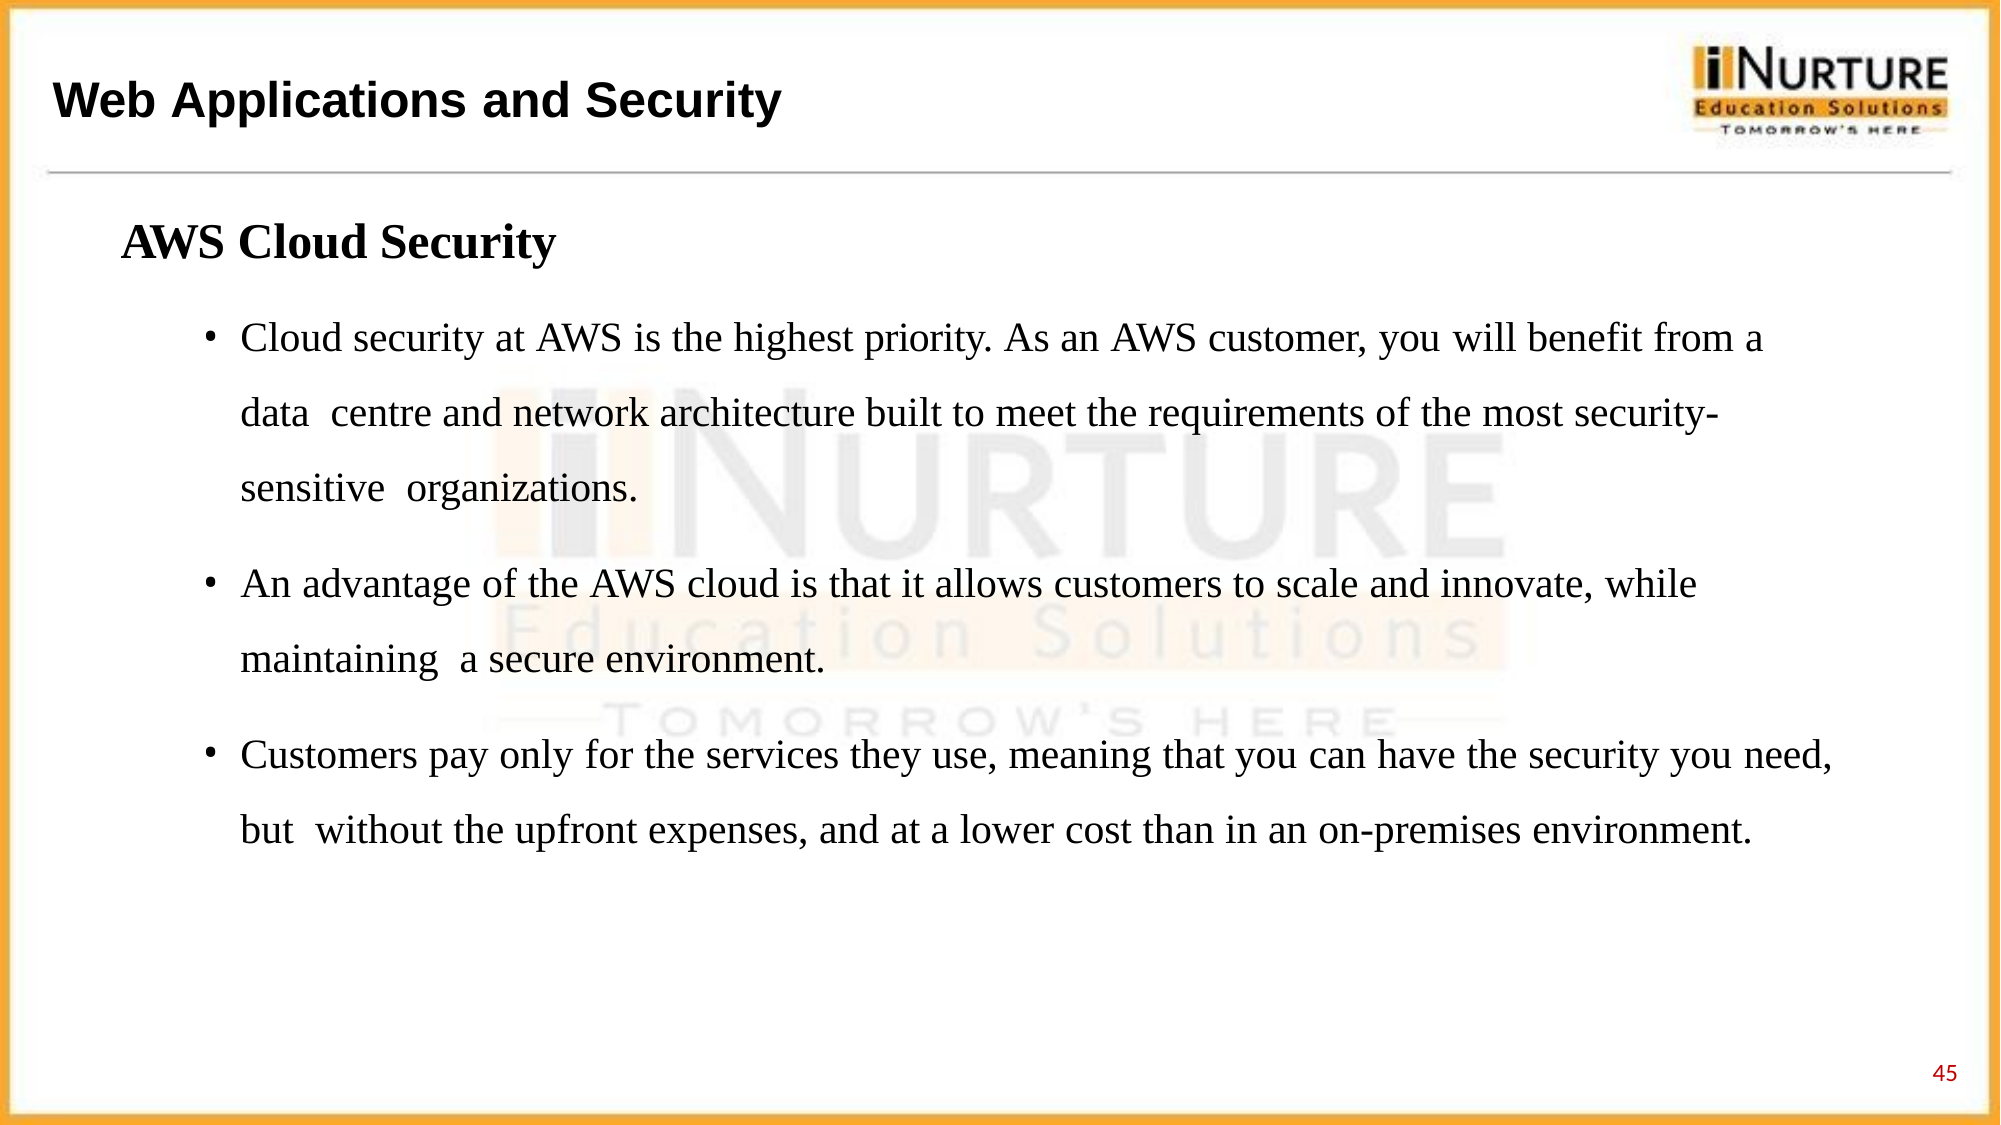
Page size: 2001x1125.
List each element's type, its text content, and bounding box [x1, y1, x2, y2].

picture [0, 0, 2000, 1125]
slide_number 47 [1926, 1060, 1964, 1125]
text_box AWS Cloud Security Cloud security at AWS is the highest priority. As an AWS customer, you will benefit from a data centre and network architecture built to meet the requirements of the most security-sensitive organizations. An advantage of the AWS cloud is that it allows customers to scale and innovate, while maintaining a secure environment. Customers pay only for the services they use, meaning that you can have the security you need, but without the upfront expenses, and at a lower cost than in an on-premises environment. [118, 206, 1905, 852]
title Web Applications and Security [50, 65, 785, 256]
